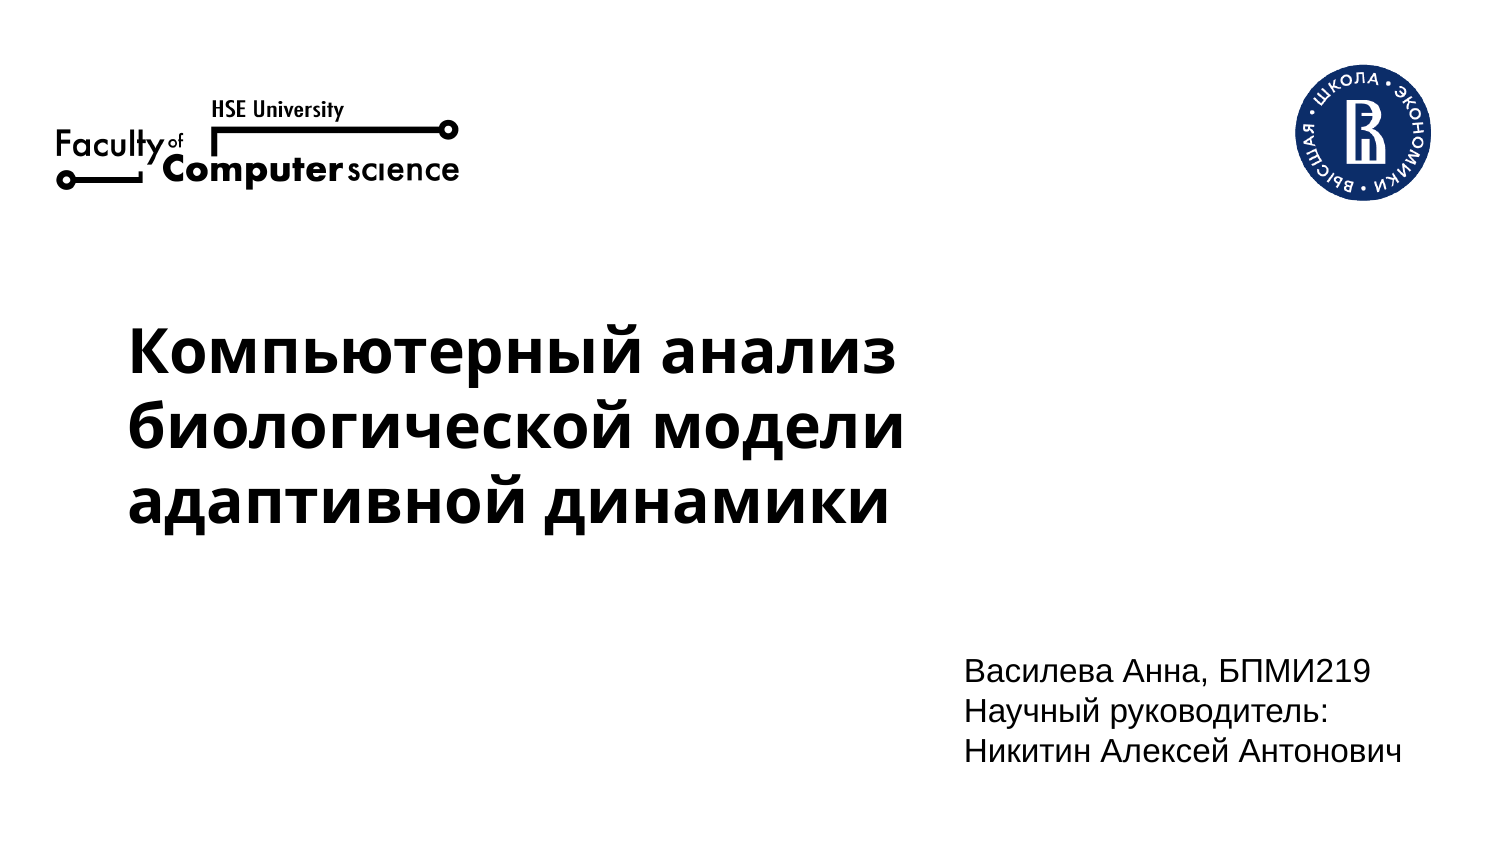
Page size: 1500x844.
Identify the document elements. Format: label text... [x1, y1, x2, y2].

picture [13, 0, 501, 388]
text_box Компьютерный анализ биологической модели адаптивной динамики [112, 303, 1326, 691]
text_box Василева Анна, БПМИ219 Научный руководитель: Никитин Алексей Антонович [949, 642, 1500, 777]
picture [1294, 64, 1431, 201]
